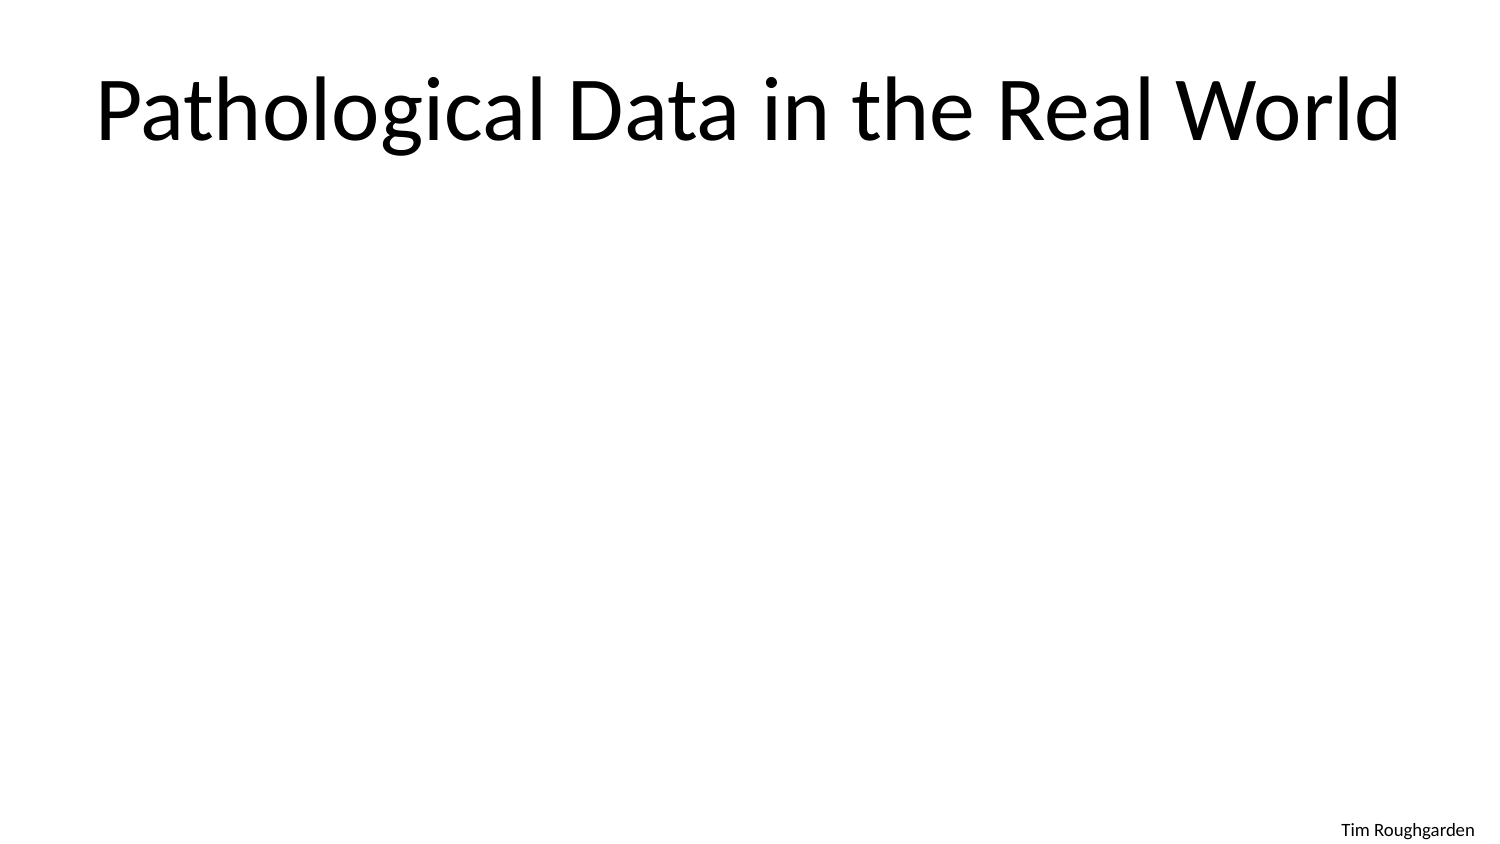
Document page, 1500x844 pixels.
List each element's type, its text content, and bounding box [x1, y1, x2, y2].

title Pathological Data in the Real World [75, 33, 1425, 175]
